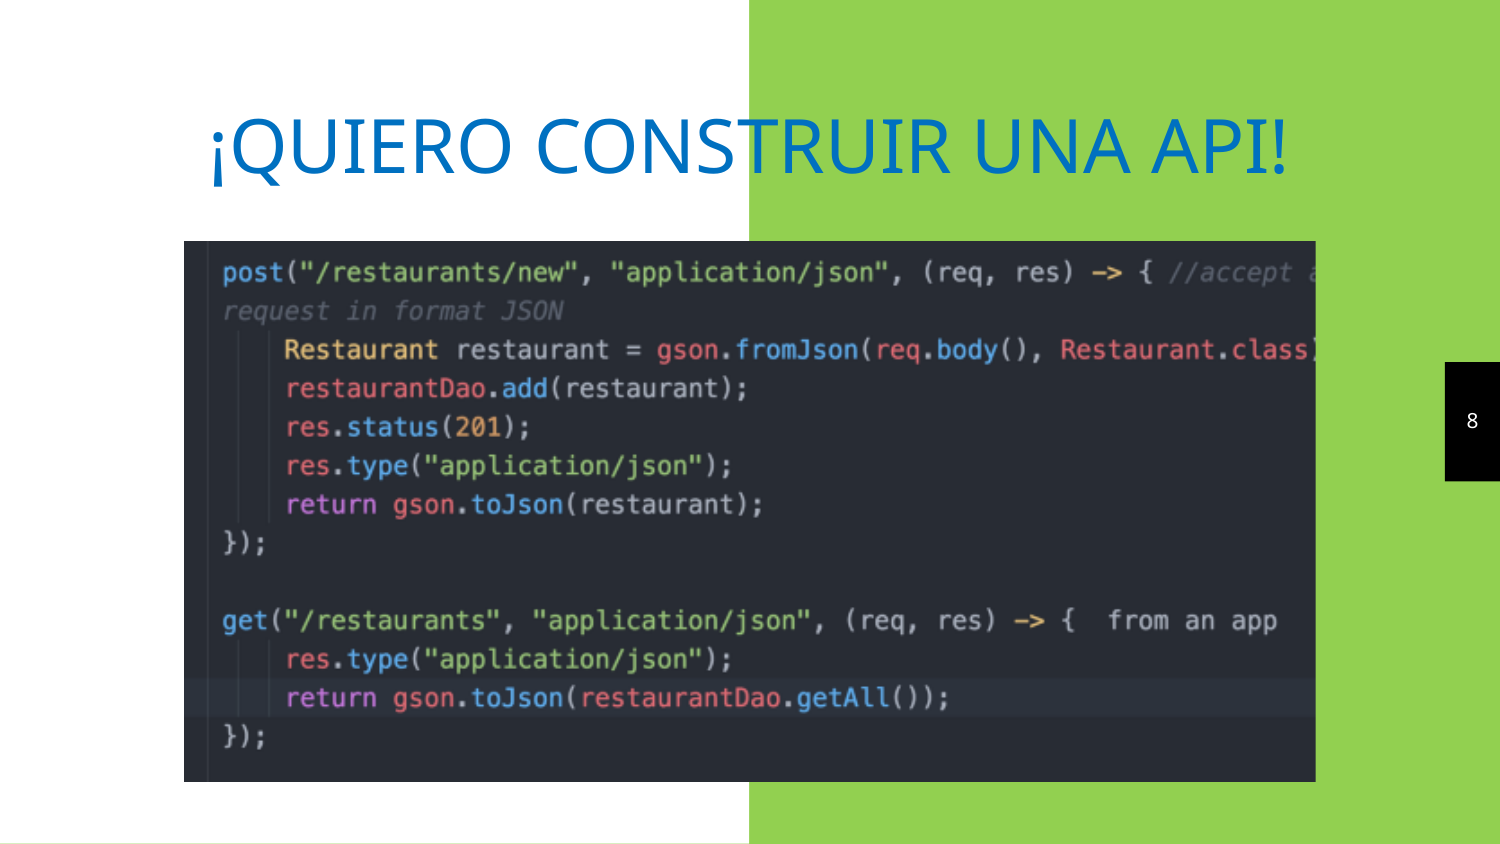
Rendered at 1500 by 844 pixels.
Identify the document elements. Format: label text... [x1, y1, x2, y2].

text_box ¡QUIERO CONSTRUIR UNA API! [83, 28, 1417, 204]
slide_number 8 [1444, 362, 1500, 482]
picture [183, 240, 1316, 782]
